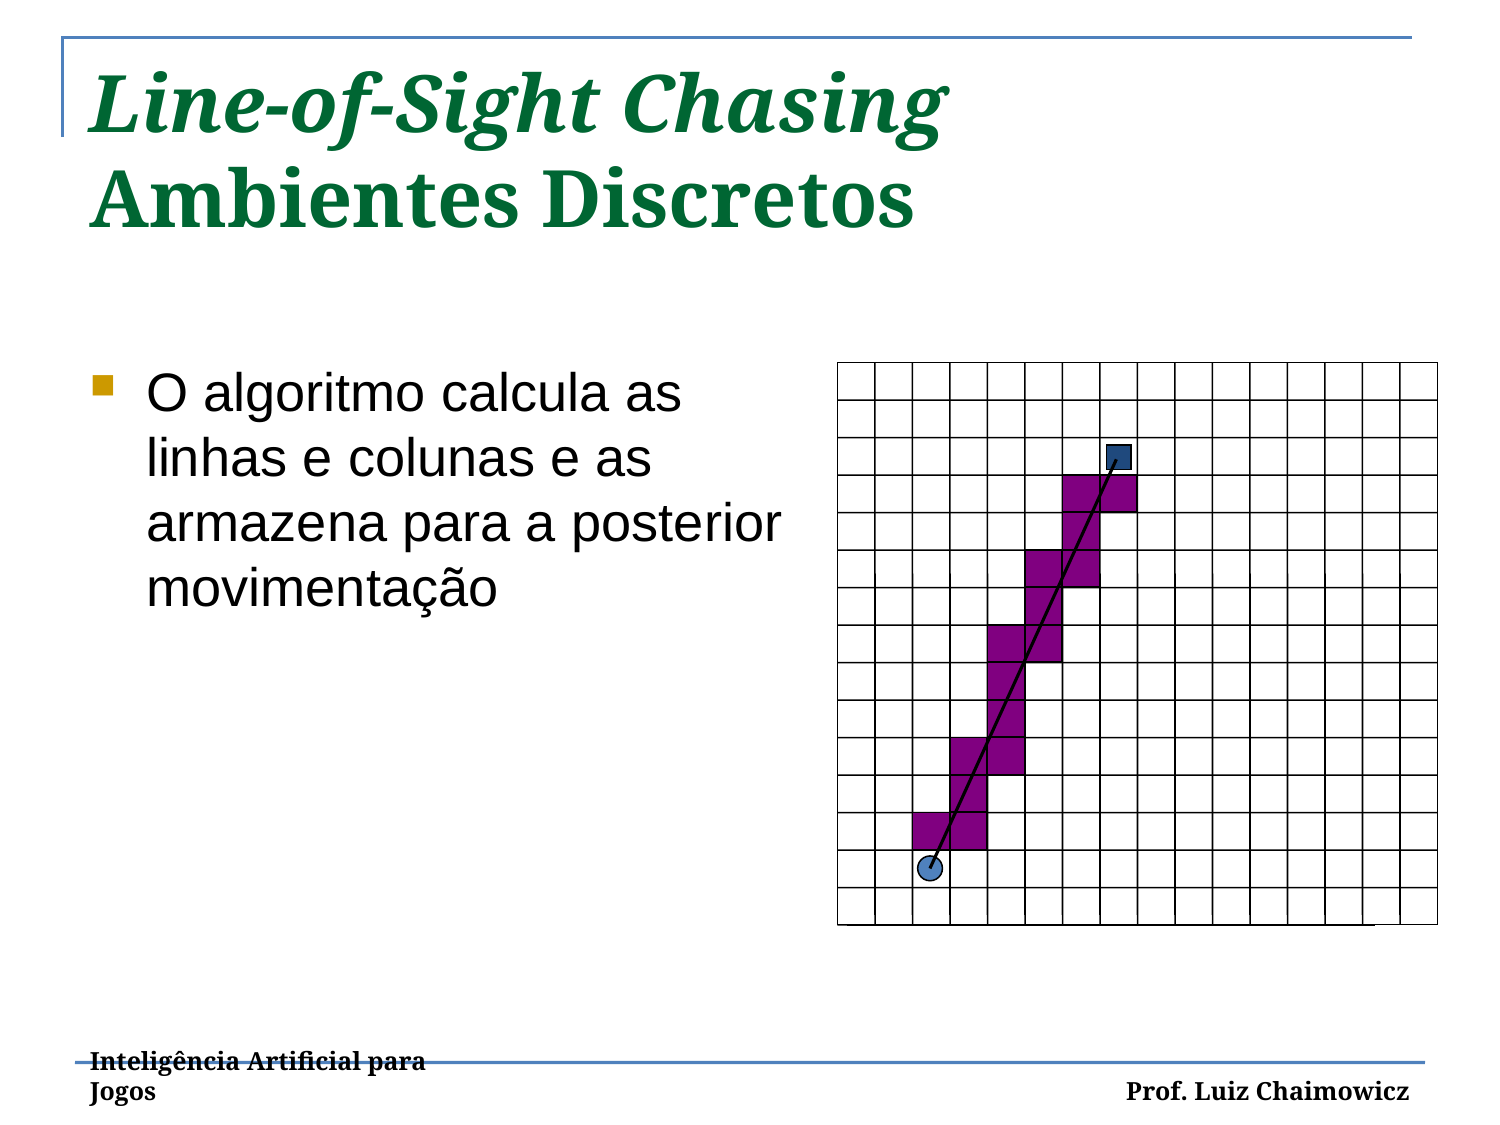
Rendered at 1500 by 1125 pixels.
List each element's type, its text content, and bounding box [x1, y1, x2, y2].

text_box [1363, 851, 1400, 887]
text_box [1062, 513, 1100, 550]
text_box [1175, 701, 1212, 737]
text_box [913, 776, 949, 812]
text_box [1025, 701, 1062, 737]
text_box [1363, 401, 1399, 437]
text_box [875, 362, 912, 400]
text_box [1400, 663, 1438, 700]
text_box [837, 813, 875, 850]
text_box [1213, 588, 1249, 625]
text_box [1400, 513, 1438, 550]
text_box [1213, 362, 1249, 400]
text_box [837, 701, 874, 737]
text_box [1063, 851, 1100, 887]
text_box [837, 776, 875, 812]
text_box [1100, 588, 1137, 625]
text_box [1288, 701, 1324, 737]
text_box [1288, 776, 1325, 812]
text_box [1213, 401, 1249, 437]
text_box [1400, 701, 1438, 737]
text_box [1100, 362, 1137, 400]
text_box [1063, 401, 1099, 437]
text_box [837, 513, 874, 550]
text_box [1288, 626, 1324, 662]
text_box [1213, 738, 1287, 775]
text_box [1213, 551, 1249, 587]
text_box [1025, 401, 1062, 437]
text_box Line-of-Sight Chasing Ambientes Discretos [75, 45, 1425, 188]
text_box [876, 851, 912, 887]
text_box [1325, 438, 1362, 475]
text_box [1024, 625, 1063, 663]
text_box [1176, 813, 1212, 850]
text_box [1288, 401, 1324, 437]
text_box [1250, 476, 1287, 512]
text_box [1213, 701, 1249, 737]
text_box [913, 401, 949, 437]
text_box [1099, 474, 1138, 513]
text_box [1025, 738, 1062, 775]
text_box [950, 401, 987, 437]
text_box [1288, 551, 1324, 587]
text_box [1325, 701, 1362, 737]
text_box [988, 438, 1024, 475]
text_box [1025, 438, 1062, 475]
text_box [1213, 776, 1250, 812]
text_box [1100, 626, 1137, 662]
text_box [1288, 738, 1362, 775]
text_box [837, 588, 874, 625]
text_box [1363, 513, 1399, 550]
text_box [949, 774, 988, 813]
text_box [1363, 813, 1400, 850]
text_box [1250, 626, 1287, 662]
text_box [1250, 588, 1287, 625]
text_box [1250, 663, 1287, 700]
text_box [1288, 813, 1325, 850]
text_box [1213, 663, 1249, 700]
text_box [1363, 551, 1399, 587]
text_box [1063, 738, 1137, 775]
text_box [1138, 551, 1174, 587]
text_box [1401, 888, 1438, 925]
text_box [1363, 438, 1399, 475]
text_box [1213, 626, 1249, 662]
text_box [1325, 513, 1362, 550]
text_box [1250, 513, 1287, 550]
text_box [1400, 476, 1438, 512]
text_box [1213, 851, 1250, 887]
text_box [950, 663, 987, 700]
text_box [1250, 438, 1287, 475]
text_box [1251, 776, 1287, 812]
text_box [875, 701, 912, 737]
text_box [1063, 362, 1099, 400]
text_box [987, 624, 1024, 663]
text_box [913, 851, 950, 887]
text_box [1250, 551, 1287, 587]
text_box [1400, 438, 1438, 475]
text_box [1101, 888, 1137, 925]
text_box [1026, 776, 1062, 812]
text_box [951, 888, 987, 924]
text_box [913, 663, 949, 700]
text_box [1400, 362, 1438, 400]
text_box [1325, 401, 1362, 437]
text_box [1026, 851, 1062, 887]
text_box [1326, 851, 1362, 887]
text_box [875, 663, 912, 700]
text_box [1175, 513, 1212, 550]
text_box [913, 738, 949, 775]
text_box [1250, 701, 1287, 737]
text_box [913, 513, 949, 550]
text_box [1326, 776, 1362, 812]
text_box [1063, 588, 1099, 625]
text_box [1062, 474, 1099, 513]
text_box [1363, 476, 1399, 512]
text_box [1288, 362, 1324, 400]
text_box [1288, 663, 1324, 700]
text_box [1251, 888, 1287, 925]
text_box [1326, 813, 1362, 850]
text_box [837, 851, 875, 887]
text_box [988, 362, 1024, 400]
text_box [950, 701, 987, 737]
text_box [1250, 362, 1287, 400]
text_box [1363, 888, 1400, 925]
text_box [1026, 888, 1062, 925]
text_box [1288, 438, 1324, 475]
text_box [1175, 401, 1212, 437]
text_box [1101, 813, 1137, 850]
text_box [1100, 438, 1137, 474]
text_box [1025, 476, 1062, 512]
text_box [1063, 438, 1099, 474]
text_box [837, 626, 874, 662]
text_box [1401, 813, 1438, 850]
text_box [837, 476, 874, 512]
text_box [1138, 588, 1174, 625]
text_box [913, 438, 949, 475]
text_box [1363, 362, 1399, 400]
text_box [1175, 588, 1212, 625]
text_box [837, 663, 874, 700]
text_box [1400, 626, 1438, 662]
text_box [913, 476, 949, 512]
text_box [1288, 513, 1324, 550]
text_box [913, 888, 950, 924]
text_box [1175, 438, 1212, 475]
text_box [837, 438, 874, 475]
text_box [1063, 888, 1100, 925]
text_box [875, 626, 912, 662]
text_box [875, 551, 912, 587]
text_box [1101, 851, 1137, 887]
text_box [1401, 776, 1438, 812]
text_box [1213, 476, 1249, 512]
text_box [875, 476, 912, 512]
text_box [913, 701, 949, 737]
text_box [1251, 851, 1287, 887]
text_box [951, 851, 987, 887]
text_box [1326, 888, 1362, 925]
text_box [988, 588, 1024, 624]
text_box [1176, 888, 1212, 925]
text_box [950, 438, 987, 475]
text_box [1363, 701, 1399, 737]
text_box [875, 588, 912, 625]
text_box [1251, 813, 1287, 850]
text_box [1062, 550, 1100, 588]
text_box [917, 855, 943, 881]
text_box [1213, 813, 1250, 850]
text_box [987, 738, 1025, 775]
text_box [1101, 776, 1137, 812]
text_box [1250, 401, 1287, 437]
text_box [988, 888, 1025, 925]
text_box [1363, 588, 1399, 625]
text_box [988, 813, 1025, 850]
text_box [876, 813, 912, 850]
text_box [913, 362, 949, 400]
text_box [988, 513, 1024, 550]
text_box [913, 551, 949, 587]
text_box [1138, 776, 1175, 812]
text_box [1138, 738, 1212, 775]
text_box [950, 551, 987, 587]
text_box [1025, 551, 1062, 587]
text_box [1325, 476, 1362, 512]
text_box [1288, 476, 1324, 512]
text_box [1138, 888, 1175, 925]
text_box [837, 888, 875, 924]
text_box [1325, 626, 1362, 662]
text_box [1175, 476, 1212, 512]
text_box [1213, 888, 1250, 925]
text_box [1363, 776, 1400, 812]
text_box [1063, 663, 1099, 700]
text_box [1138, 476, 1174, 512]
text_box [1138, 663, 1174, 700]
text_box [875, 513, 912, 550]
text_box [1025, 513, 1062, 550]
text_box [988, 551, 1024, 587]
text_box [1400, 401, 1438, 437]
text_box [950, 813, 988, 850]
text_box [1138, 626, 1174, 662]
text_box [950, 626, 987, 662]
text_box [949, 737, 987, 774]
text_box [1138, 438, 1174, 475]
text_box [1175, 551, 1212, 587]
text_box [1176, 851, 1212, 887]
text_box [1138, 513, 1174, 550]
text_box Inteligência Artificial para Jogos [74, 1074, 500, 1113]
text_box [1024, 587, 1063, 625]
text_box [1138, 851, 1175, 887]
text_box O algoritmo calcula as linhas e colunas e as armazena para a posterior movimentação [74, 350, 800, 1038]
text_box [1138, 362, 1174, 400]
text_box [1400, 551, 1438, 587]
text_box [1325, 551, 1362, 587]
text_box [1138, 401, 1174, 437]
text_box [1288, 588, 1324, 625]
text_box [1063, 626, 1099, 662]
text_box [1288, 888, 1325, 925]
text_box [1363, 626, 1399, 662]
text_box [1063, 701, 1099, 737]
text_box [1100, 401, 1137, 437]
text_box [950, 513, 987, 550]
text_box [1175, 663, 1212, 700]
text_box [875, 401, 912, 437]
text_box [876, 776, 912, 812]
text_box [1026, 813, 1062, 850]
text_box [1100, 663, 1137, 700]
text_box [837, 551, 874, 587]
text_box [1063, 813, 1100, 850]
text_box [913, 588, 949, 625]
text_box [837, 738, 912, 775]
text_box [1025, 663, 1062, 700]
text_box [1325, 362, 1362, 400]
text_box [950, 362, 987, 400]
text_box [1213, 513, 1249, 550]
text_box [1025, 362, 1062, 400]
text_box [1100, 551, 1137, 587]
text_box [1063, 776, 1100, 812]
text_box [1213, 438, 1249, 475]
text_box [913, 626, 949, 662]
text_box [875, 438, 912, 475]
text_box [837, 362, 874, 400]
text_box [876, 888, 912, 924]
text_box [1138, 813, 1175, 850]
text_box [1288, 851, 1325, 887]
text_box [1400, 588, 1438, 625]
text_box [987, 663, 1025, 700]
text_box [1175, 362, 1212, 400]
text_box [1138, 701, 1174, 737]
text_box [1176, 776, 1212, 812]
text_box [1363, 738, 1438, 775]
text_box [988, 776, 1025, 812]
text_box [1175, 626, 1212, 662]
text_box [1100, 701, 1137, 737]
text_box [950, 476, 987, 512]
text_box [912, 812, 950, 850]
text_box [950, 588, 987, 625]
text_box [987, 700, 1025, 738]
text_box [1325, 588, 1362, 625]
text_box [1363, 663, 1399, 700]
text_box [837, 401, 874, 437]
text_box [988, 476, 1024, 512]
text_box [1401, 851, 1438, 887]
text_box [1100, 513, 1137, 550]
text_box [1325, 663, 1362, 700]
text_box [988, 401, 1024, 437]
text_box [988, 851, 1025, 887]
